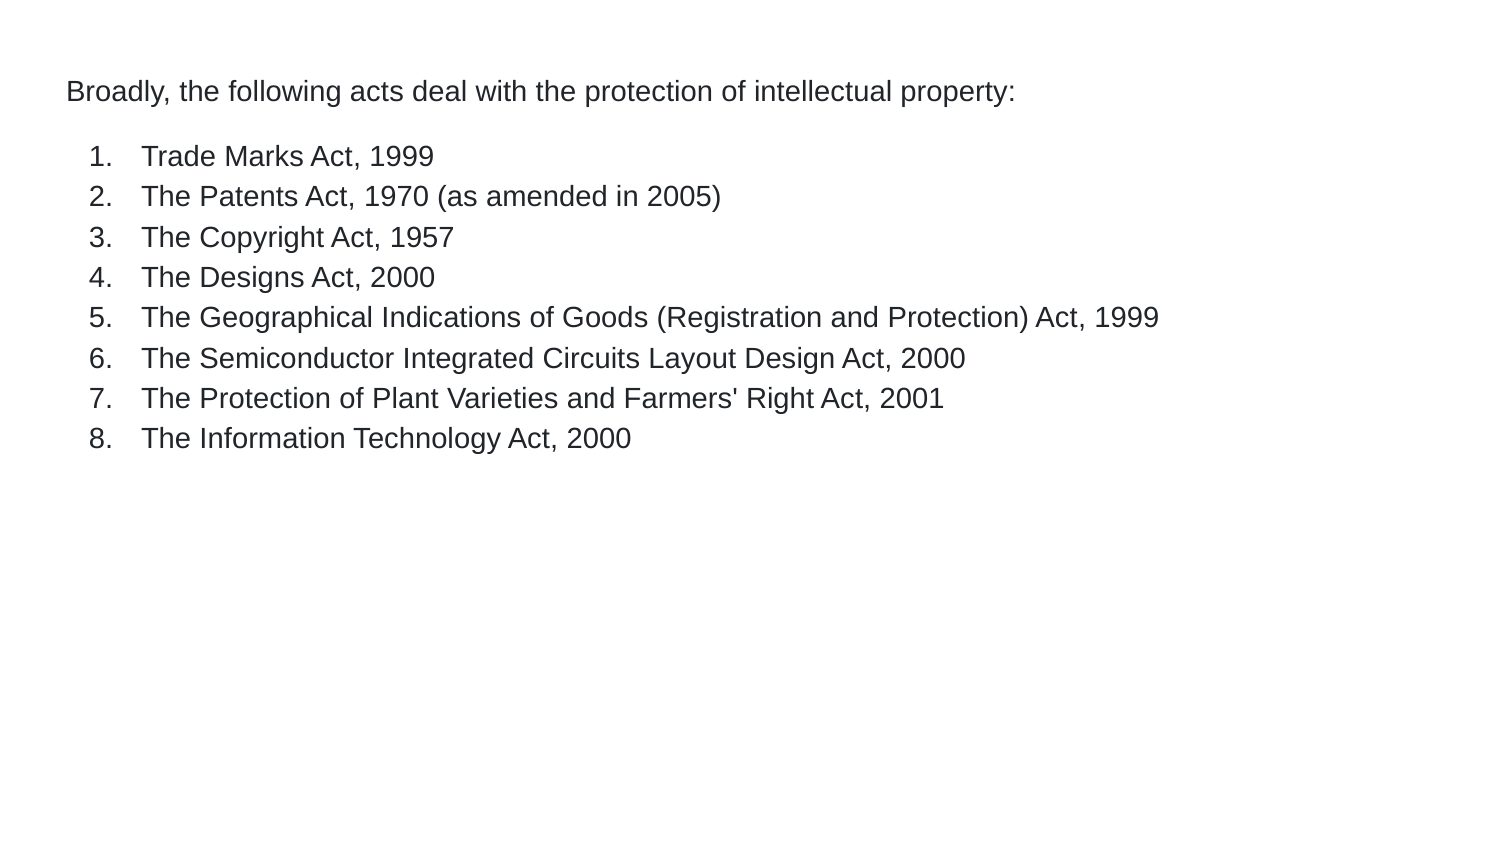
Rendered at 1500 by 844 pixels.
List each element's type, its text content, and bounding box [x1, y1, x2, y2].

list Broadly, the following acts deal with the protection of intellectual property: Trade Marks Act, 1999 The Patents Act, 1970 (as amended in 2005) The Copyright Act, 1957 The Designs Act, 2000 The Geographical Indications of Goods (Registration and Protection) Act, 1999 The Semiconductor Integrated Circuits Layout Design Act, 2000 The Protection of Plant Varieties and Farmers' Right Act, 2001 The Information Technology Act, 2000 [51, 51, 1449, 750]
